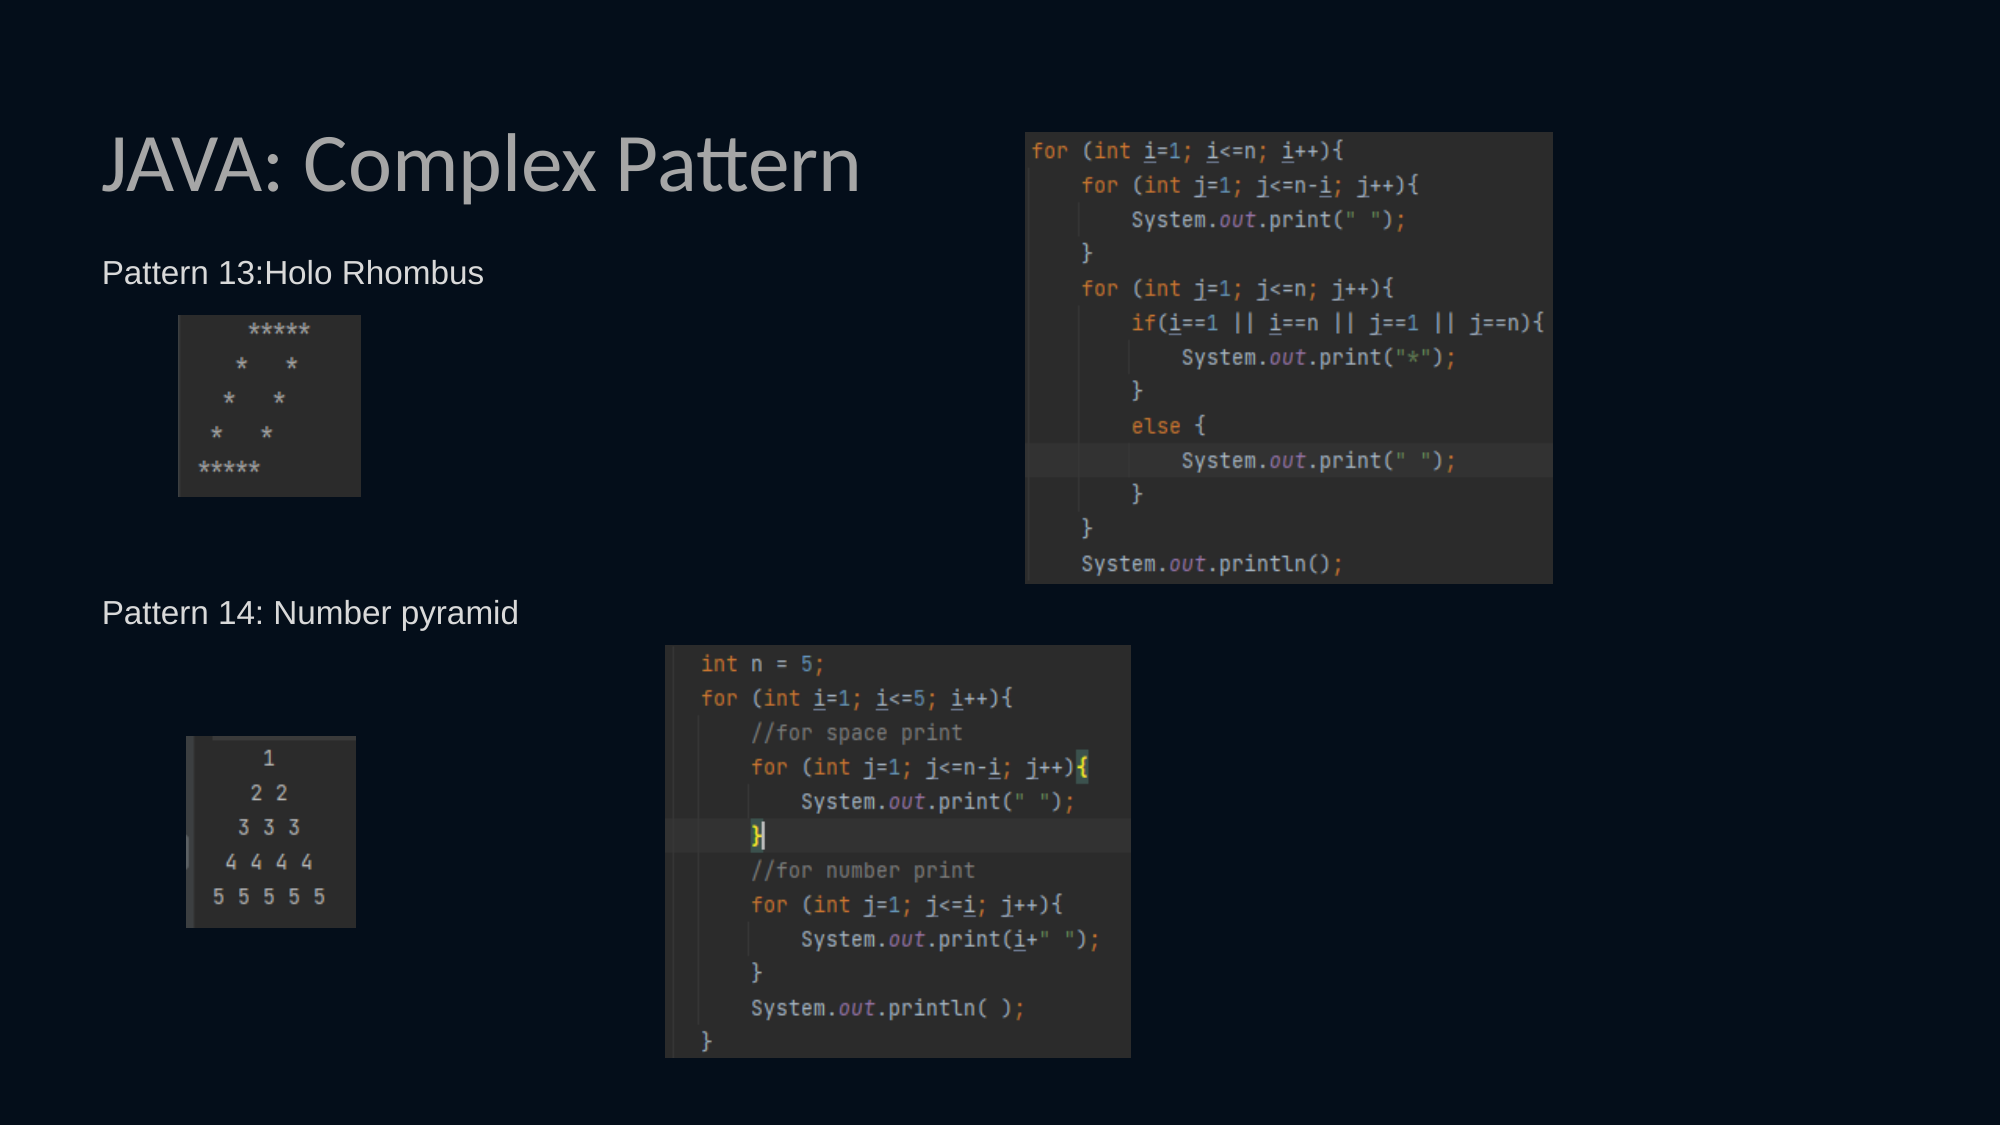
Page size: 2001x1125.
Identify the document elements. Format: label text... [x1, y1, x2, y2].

picture [664, 645, 1131, 1058]
picture [177, 315, 361, 497]
title JAVA: Complex Pattern [86, 55, 1863, 248]
list Pattern 13:Holo Rhombus Pattern 14: Number pyramid [86, 248, 1863, 1043]
picture [1025, 132, 1553, 584]
picture [186, 736, 356, 928]
